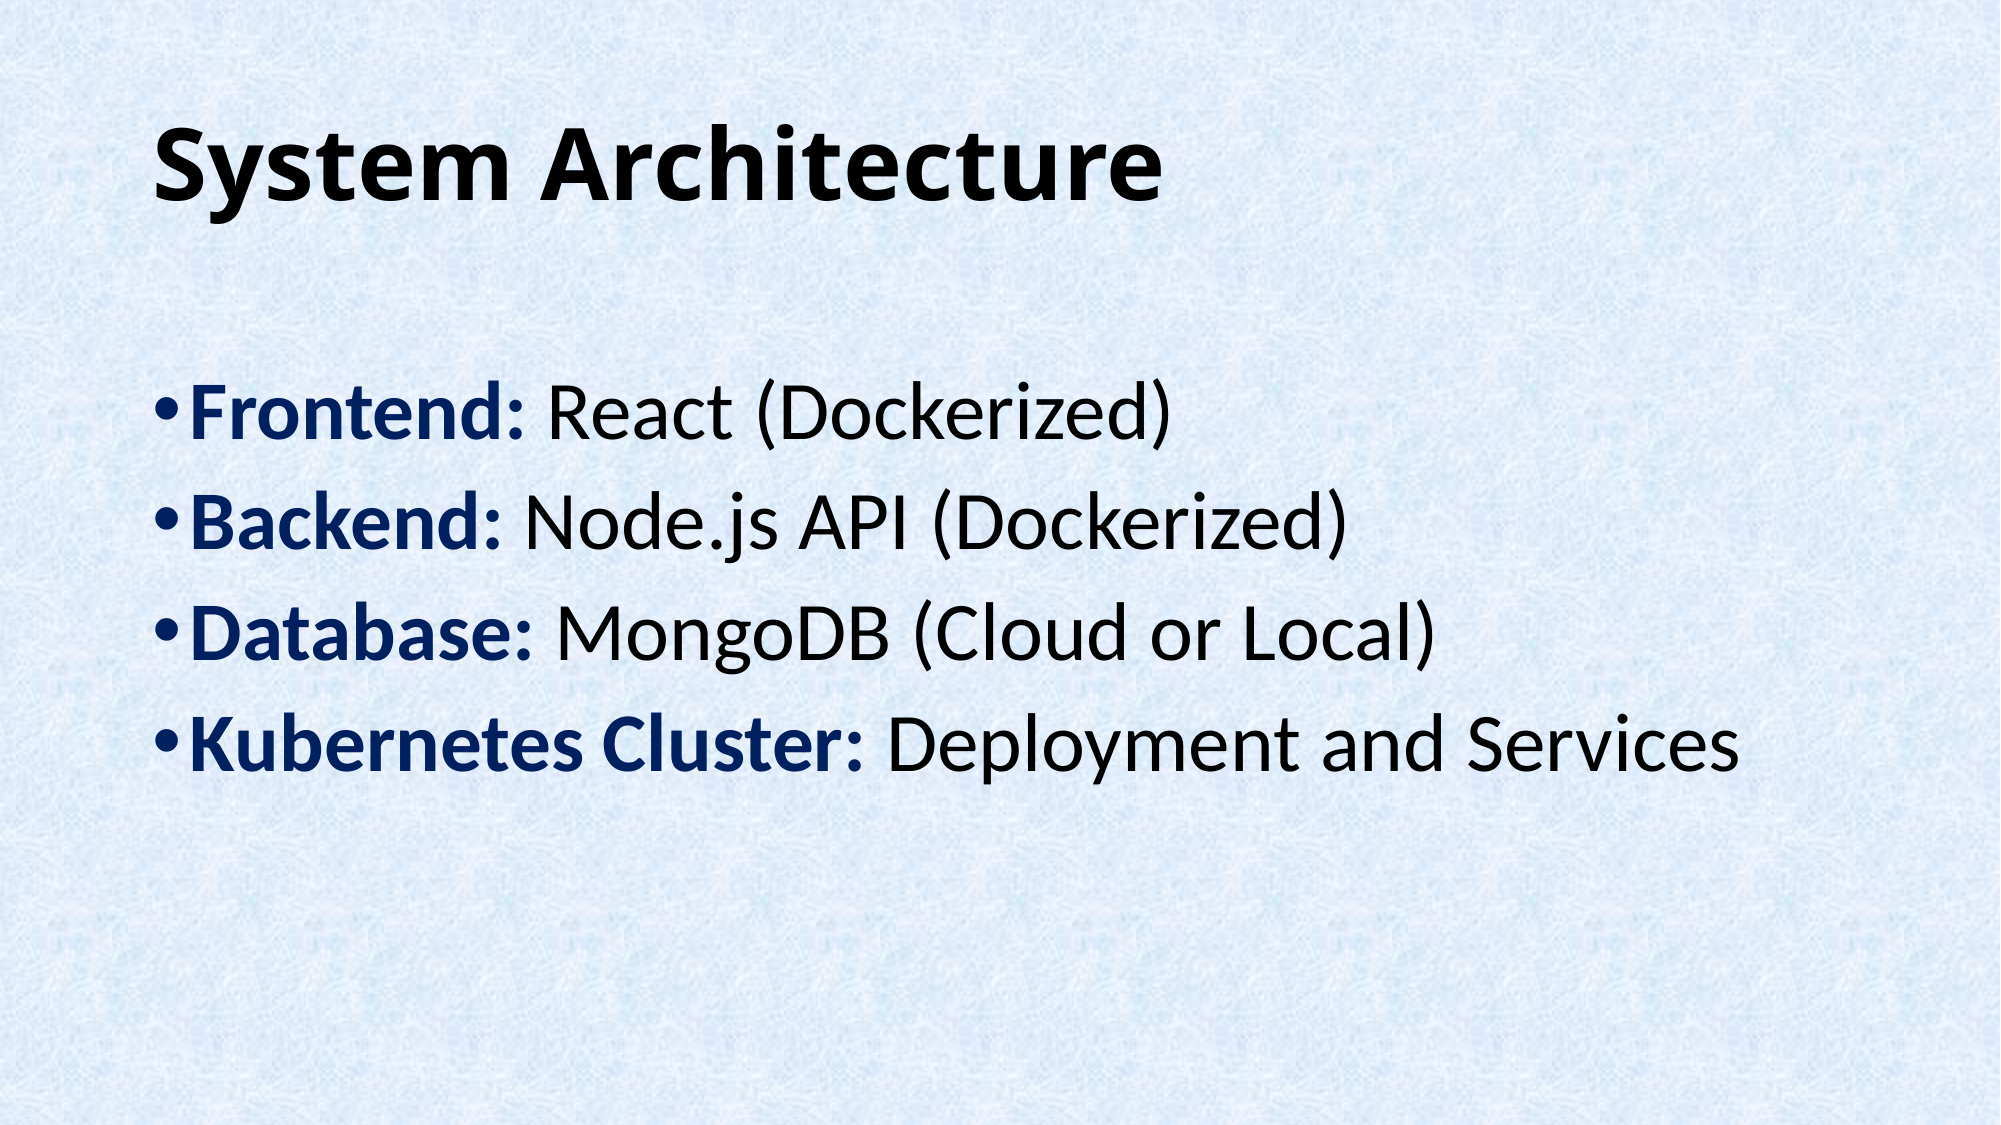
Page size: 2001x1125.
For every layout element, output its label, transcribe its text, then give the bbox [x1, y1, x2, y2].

title System Architecture [137, 59, 1863, 278]
list Frontend: React (Dockerized) Backend: Node.js API (Dockerized) Database: MongoDB (Cloud or Local) Kubernetes Cluster: Deployment and Services [137, 359, 1863, 918]
